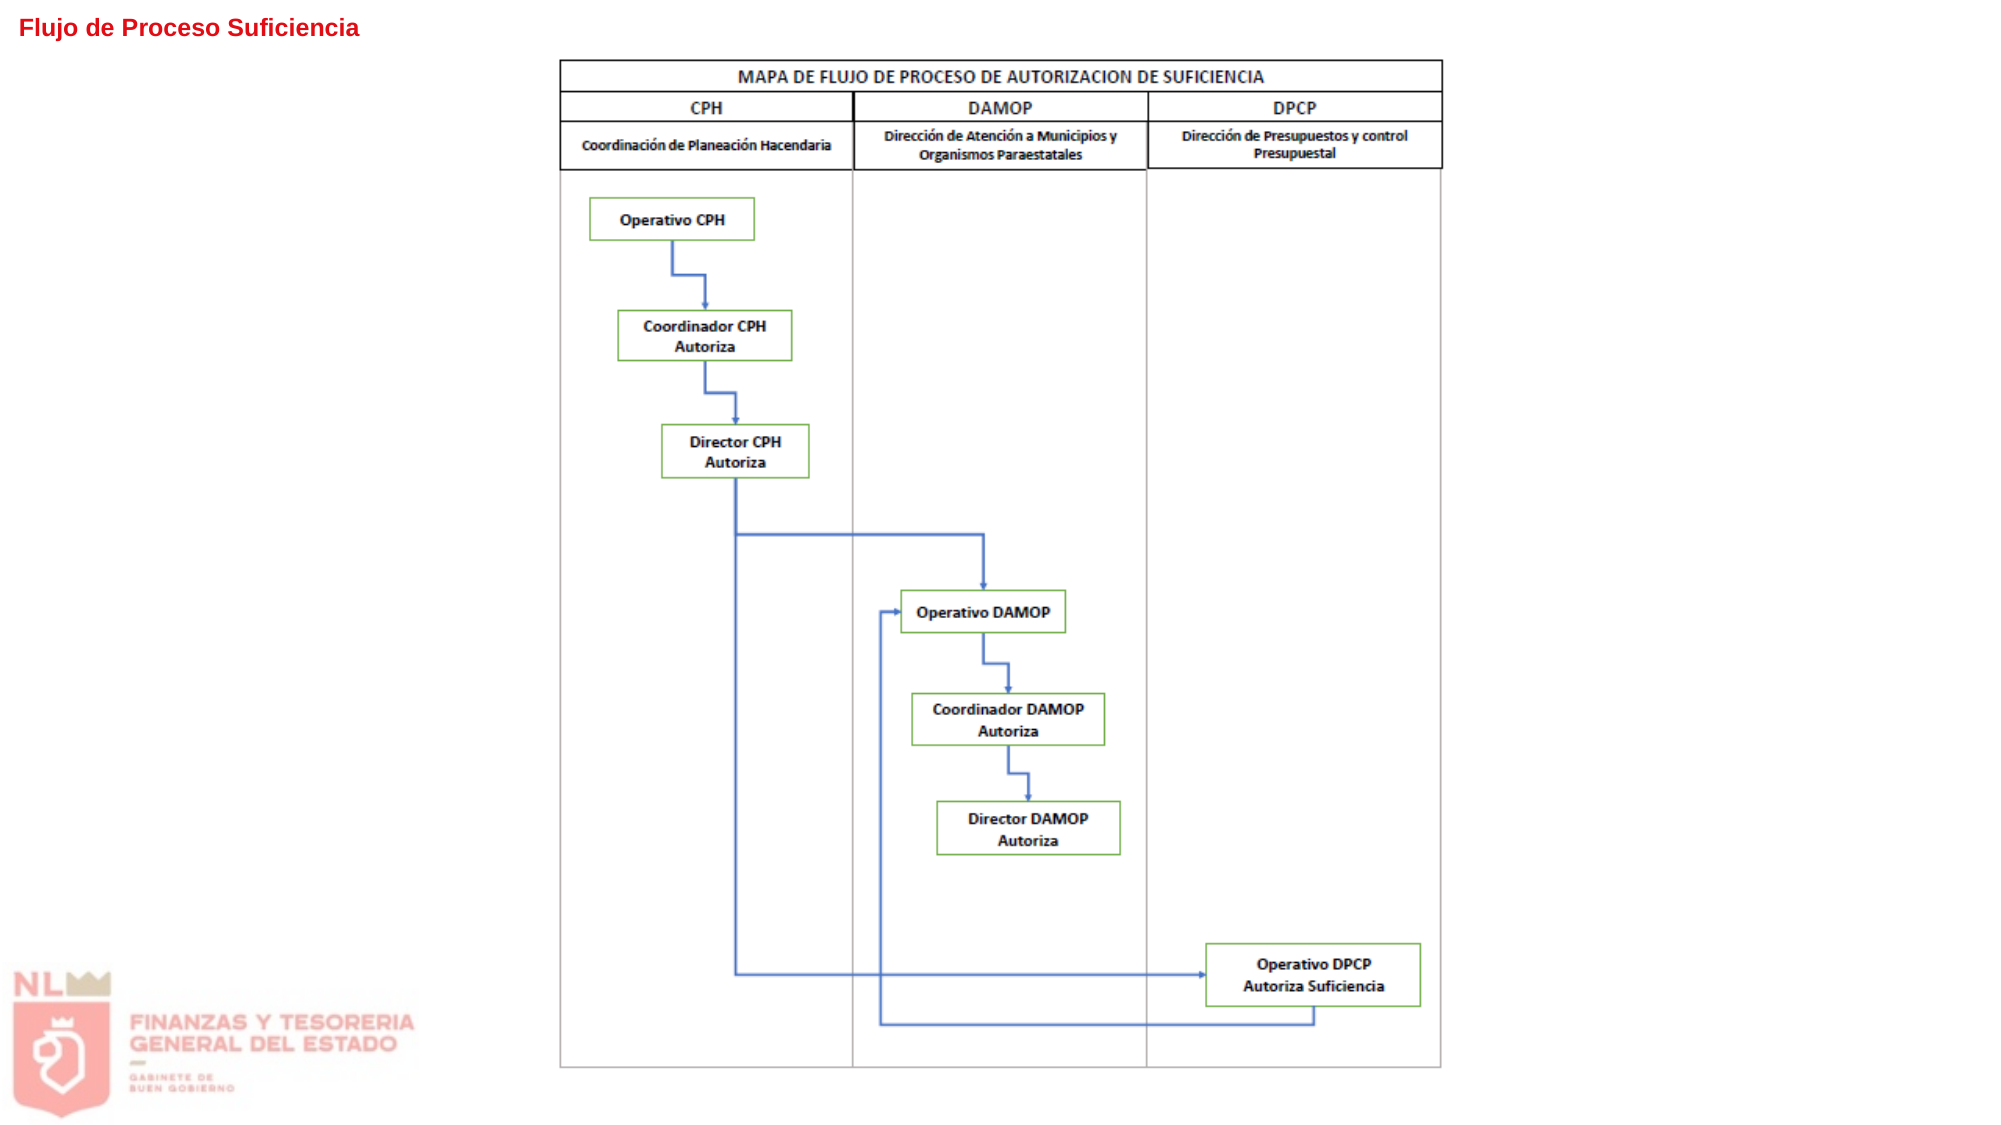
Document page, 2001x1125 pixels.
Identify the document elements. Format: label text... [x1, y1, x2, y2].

picture [552, 52, 1448, 1073]
text_box Flujo de Proceso Suficiencia [4, 3, 376, 49]
text_box [2, 961, 420, 1125]
